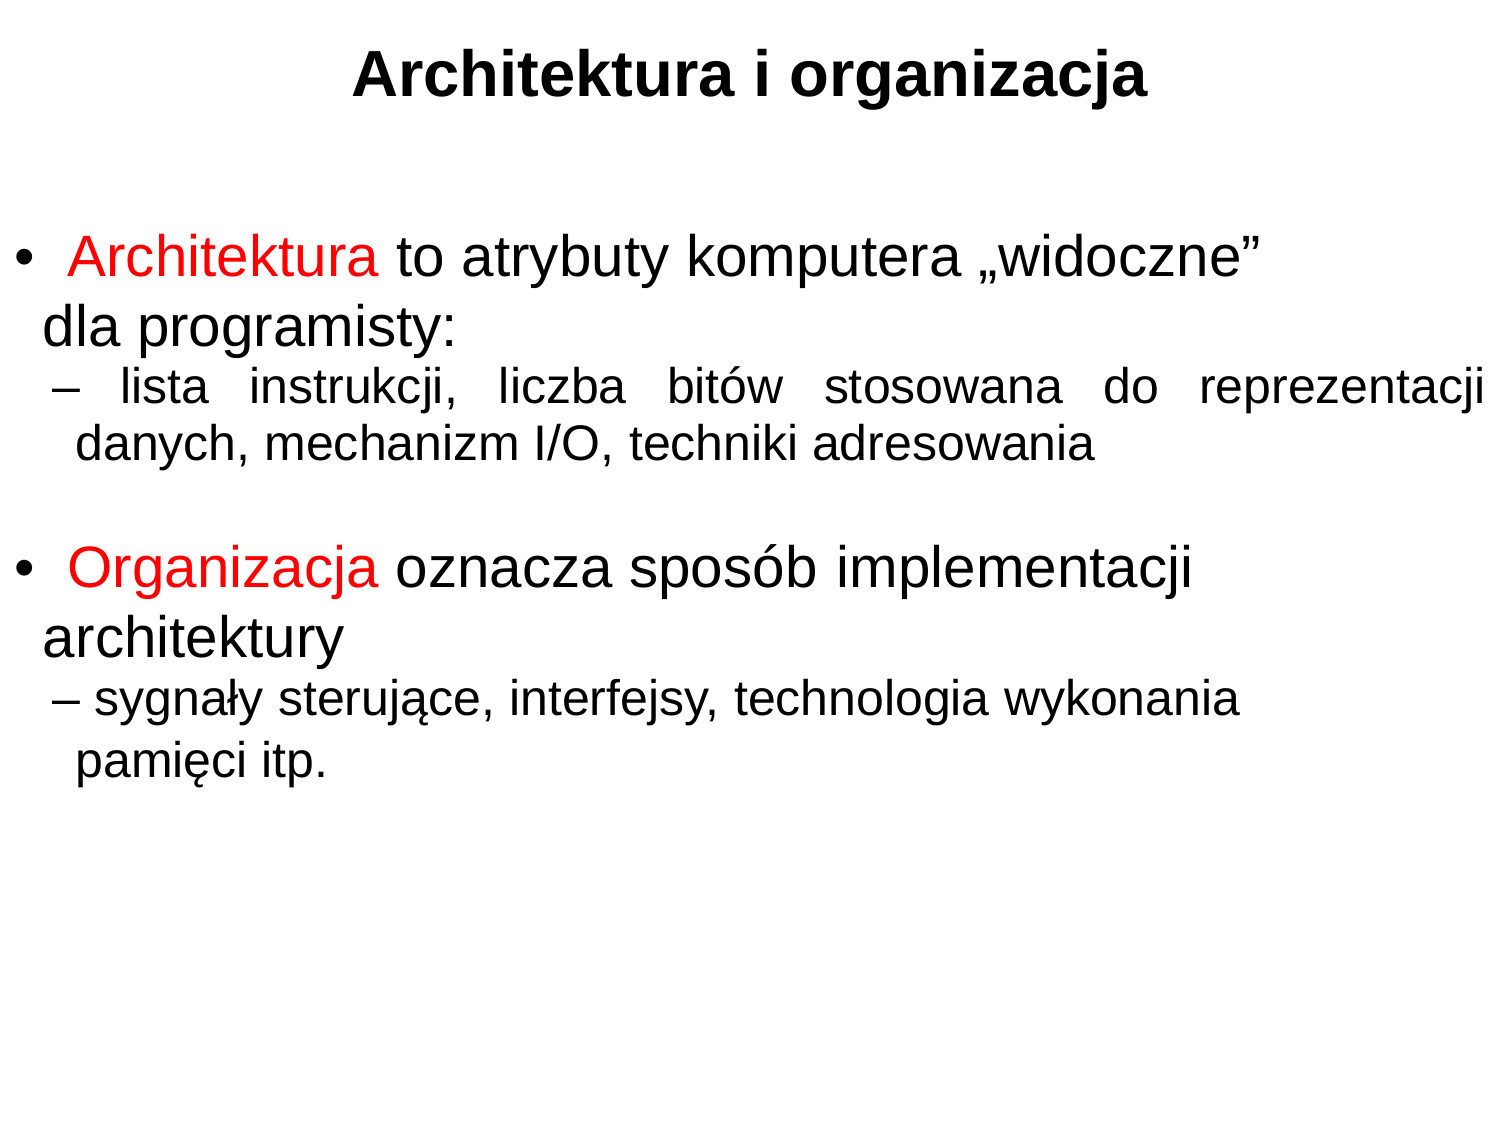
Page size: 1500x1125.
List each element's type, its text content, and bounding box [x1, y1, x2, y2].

text_box • Architektura to atrybuty komputera „widoczne” dla programisty: – lista instrukcji, liczba bitów stosowana do reprezentacji danych, mechanizm I/O, techniki adresowania • Organizacja oznacza sposób implementacji architektury – sygnały sterujące, interfejsy, technologia wykonania pamięci itp. [0, 210, 1500, 830]
title Architektura i organizacja [0, 23, 1500, 118]
